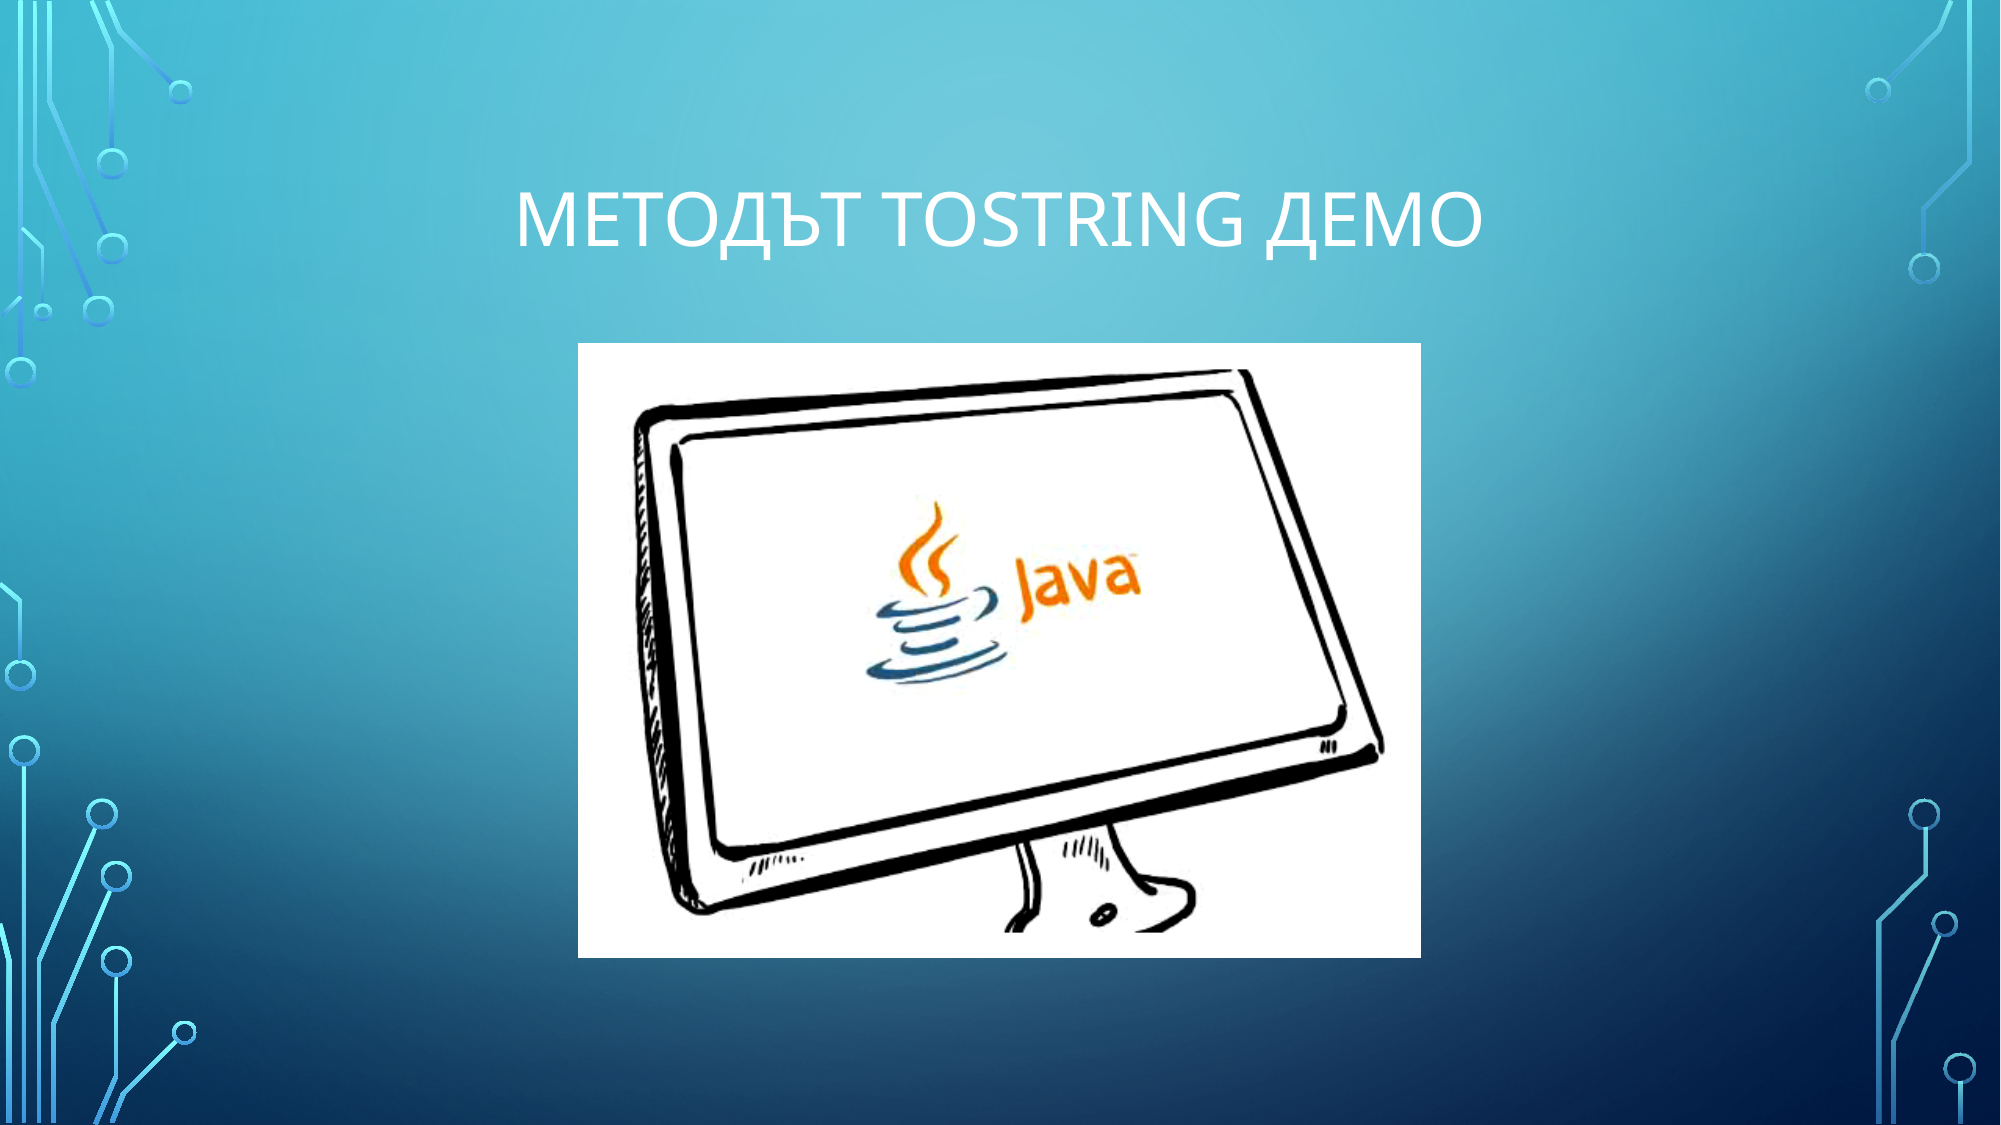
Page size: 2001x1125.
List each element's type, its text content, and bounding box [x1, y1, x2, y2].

title Методът tostring демо [187, 101, 1813, 344]
picture [578, 343, 1422, 959]
